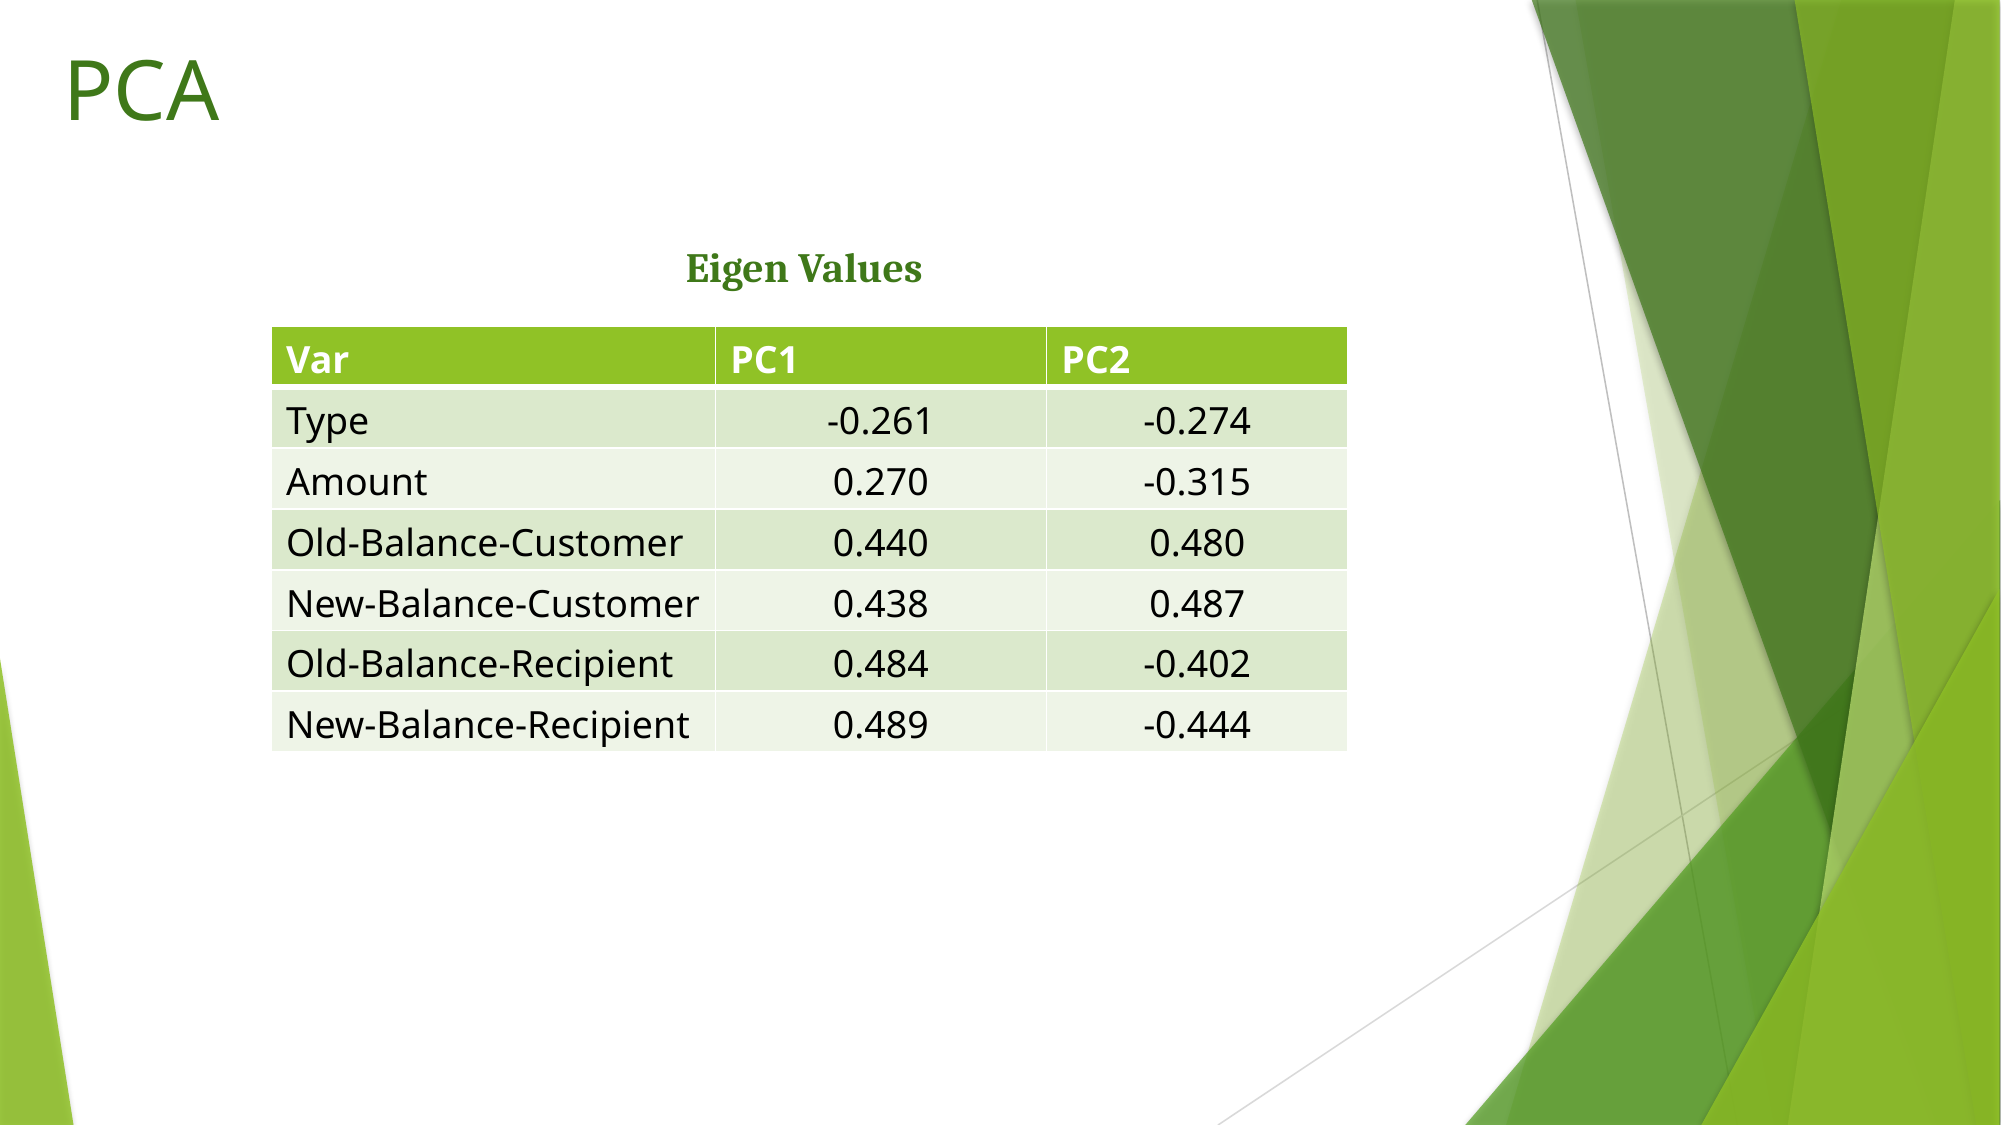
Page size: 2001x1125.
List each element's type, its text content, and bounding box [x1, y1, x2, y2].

table_cell -0.274 [1047, 390, 1347, 447]
table_cell -0.444 [1047, 692, 1347, 751]
table_cell Old-Balance-Customer [272, 510, 715, 569]
text_box PCA [49, 29, 1051, 145]
table_cell -0.261 [716, 390, 1046, 447]
table_cell -0.402 [1047, 631, 1347, 690]
table_cell 0.438 [716, 571, 1046, 630]
table_cell 0.487 [1047, 571, 1347, 630]
table_cell 0.480 [1047, 510, 1347, 569]
table_cell -0.315 [1047, 449, 1347, 508]
table_cell New-Balance-Recipient [272, 692, 715, 751]
table_cell Old-Balance-Recipient [272, 631, 715, 690]
table_cell Type [272, 390, 715, 447]
table_header PC1 [716, 327, 1046, 384]
table_cell New-Balance-Customer [272, 571, 715, 630]
table_cell Amount [272, 449, 715, 508]
table_header Var [272, 327, 715, 384]
table_cell 0.484 [716, 631, 1046, 690]
table_cell 0.489 [716, 692, 1046, 751]
table_cell 0.270 [716, 449, 1046, 508]
table_header PC2 [1047, 327, 1347, 384]
text_box Eigen Values [671, 233, 949, 299]
table_cell 0.440 [716, 510, 1046, 569]
